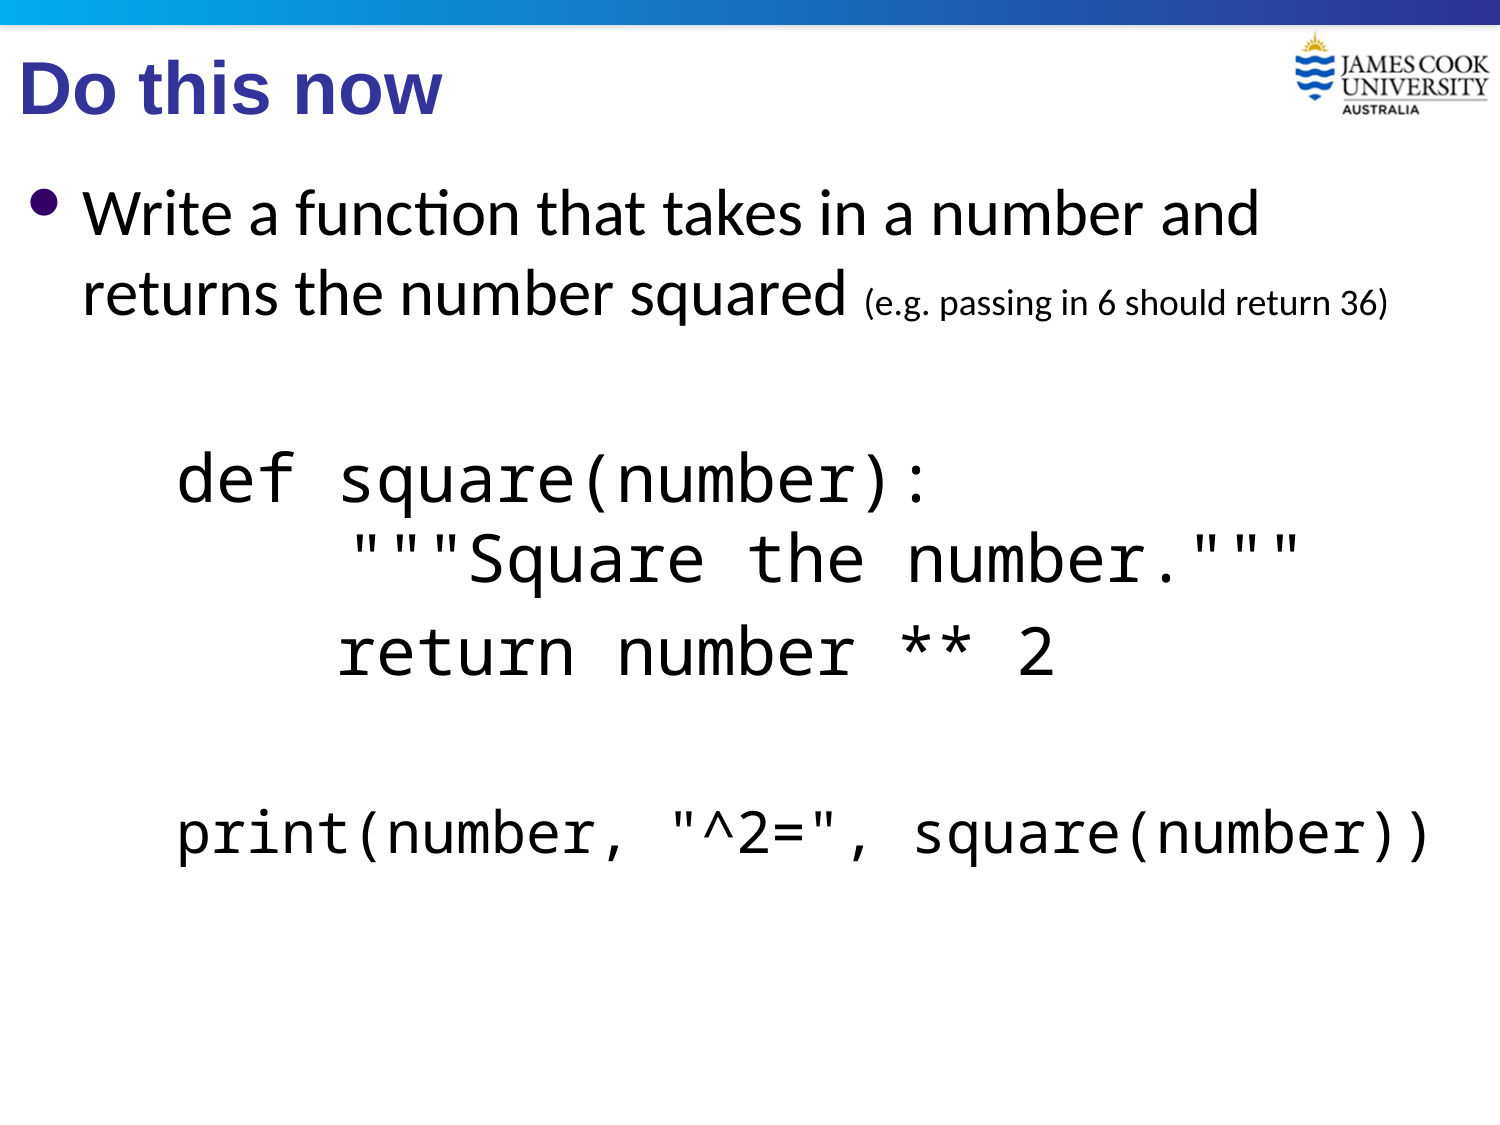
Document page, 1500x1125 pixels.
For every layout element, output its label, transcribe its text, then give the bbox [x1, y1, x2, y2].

picture [1287, 25, 1500, 123]
list Write a function that takes in a number and returns the number squared (e.g. passing in 6 should return 36) def square(number): """Square the number.""" return number ** 2 print(number, "^2=", square(number)) [11, 160, 1477, 1029]
title Do this now [3, 32, 1411, 113]
